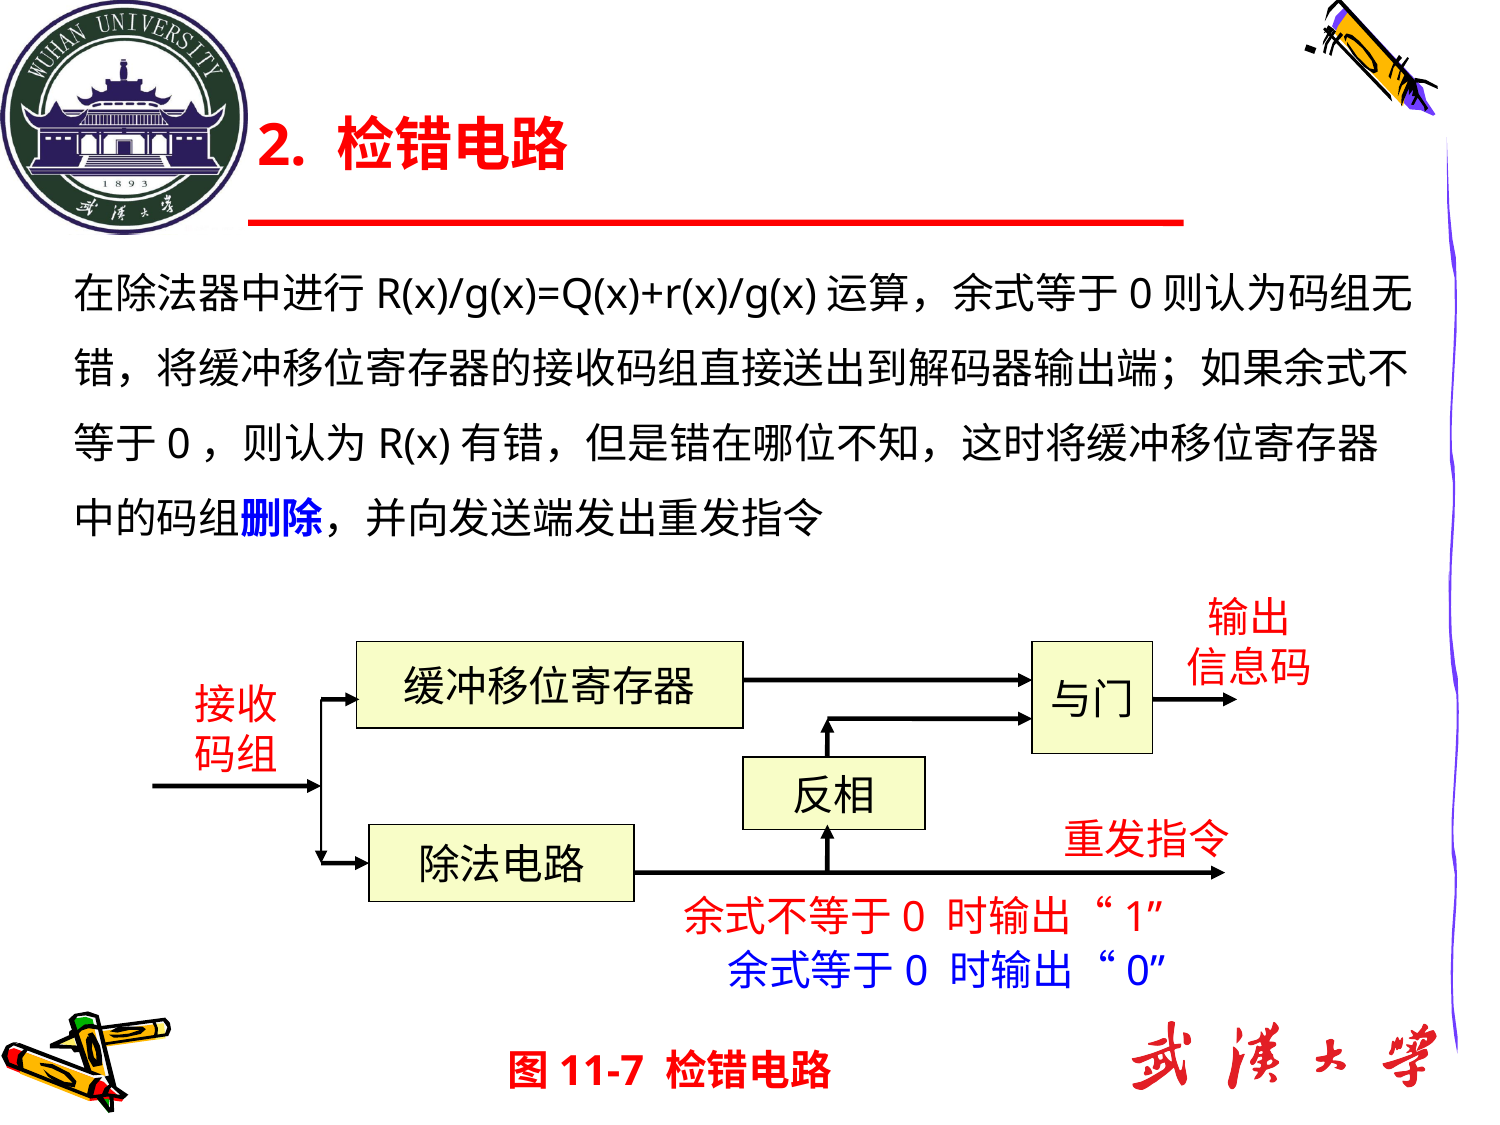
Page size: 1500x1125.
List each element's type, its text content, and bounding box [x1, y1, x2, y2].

picture [1128, 1015, 1471, 1093]
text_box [152, 583, 1334, 1003]
title 2. 检错电路 [241, 89, 668, 185]
list 图11-7 检错电路 [491, 1031, 905, 1094]
picture [0, 0, 248, 235]
text_box 在除法器中进行R(x)/g(x)=Q(x)+r(x)/g(x)运算，余式等于0则认为码组无错，将缓冲移位寄存器的接收码组直接送出到解码器输出端；如果余式不等于0，则认为R(x)有错，但是错在哪位不知，这时将缓冲移位寄存器中的码组删除，并向发送端发出重发指令 [58, 234, 1431, 550]
